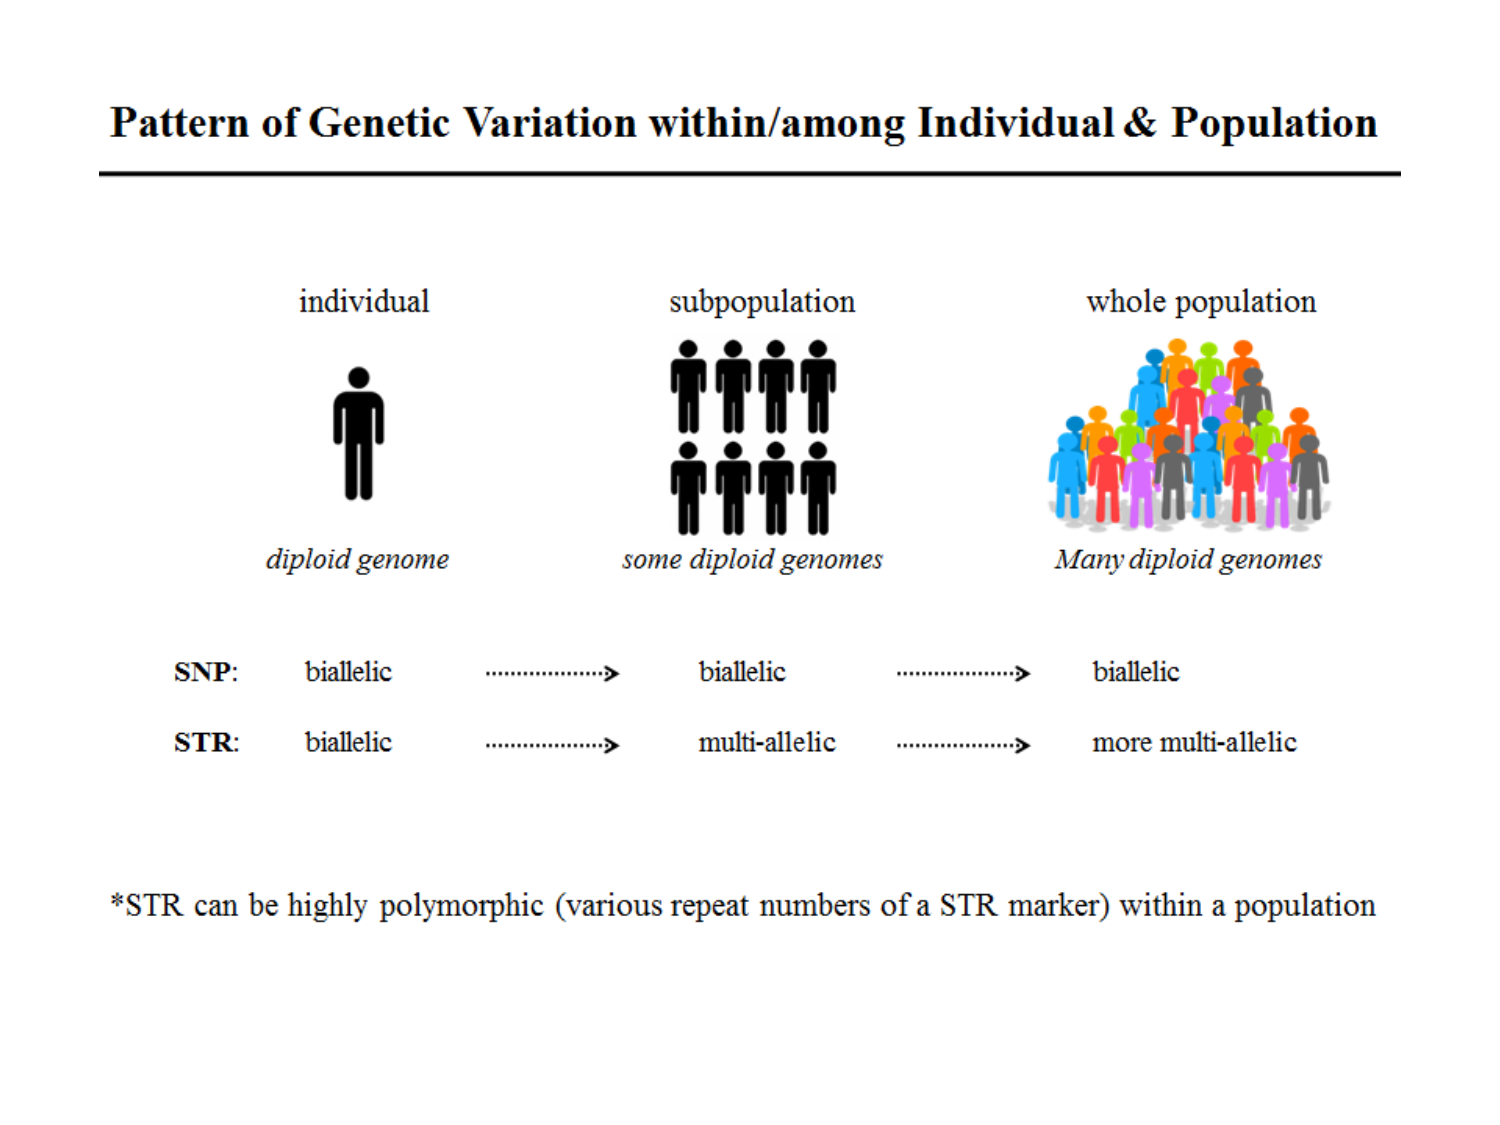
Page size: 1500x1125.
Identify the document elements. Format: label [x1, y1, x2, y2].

picture [98, 76, 1401, 1049]
